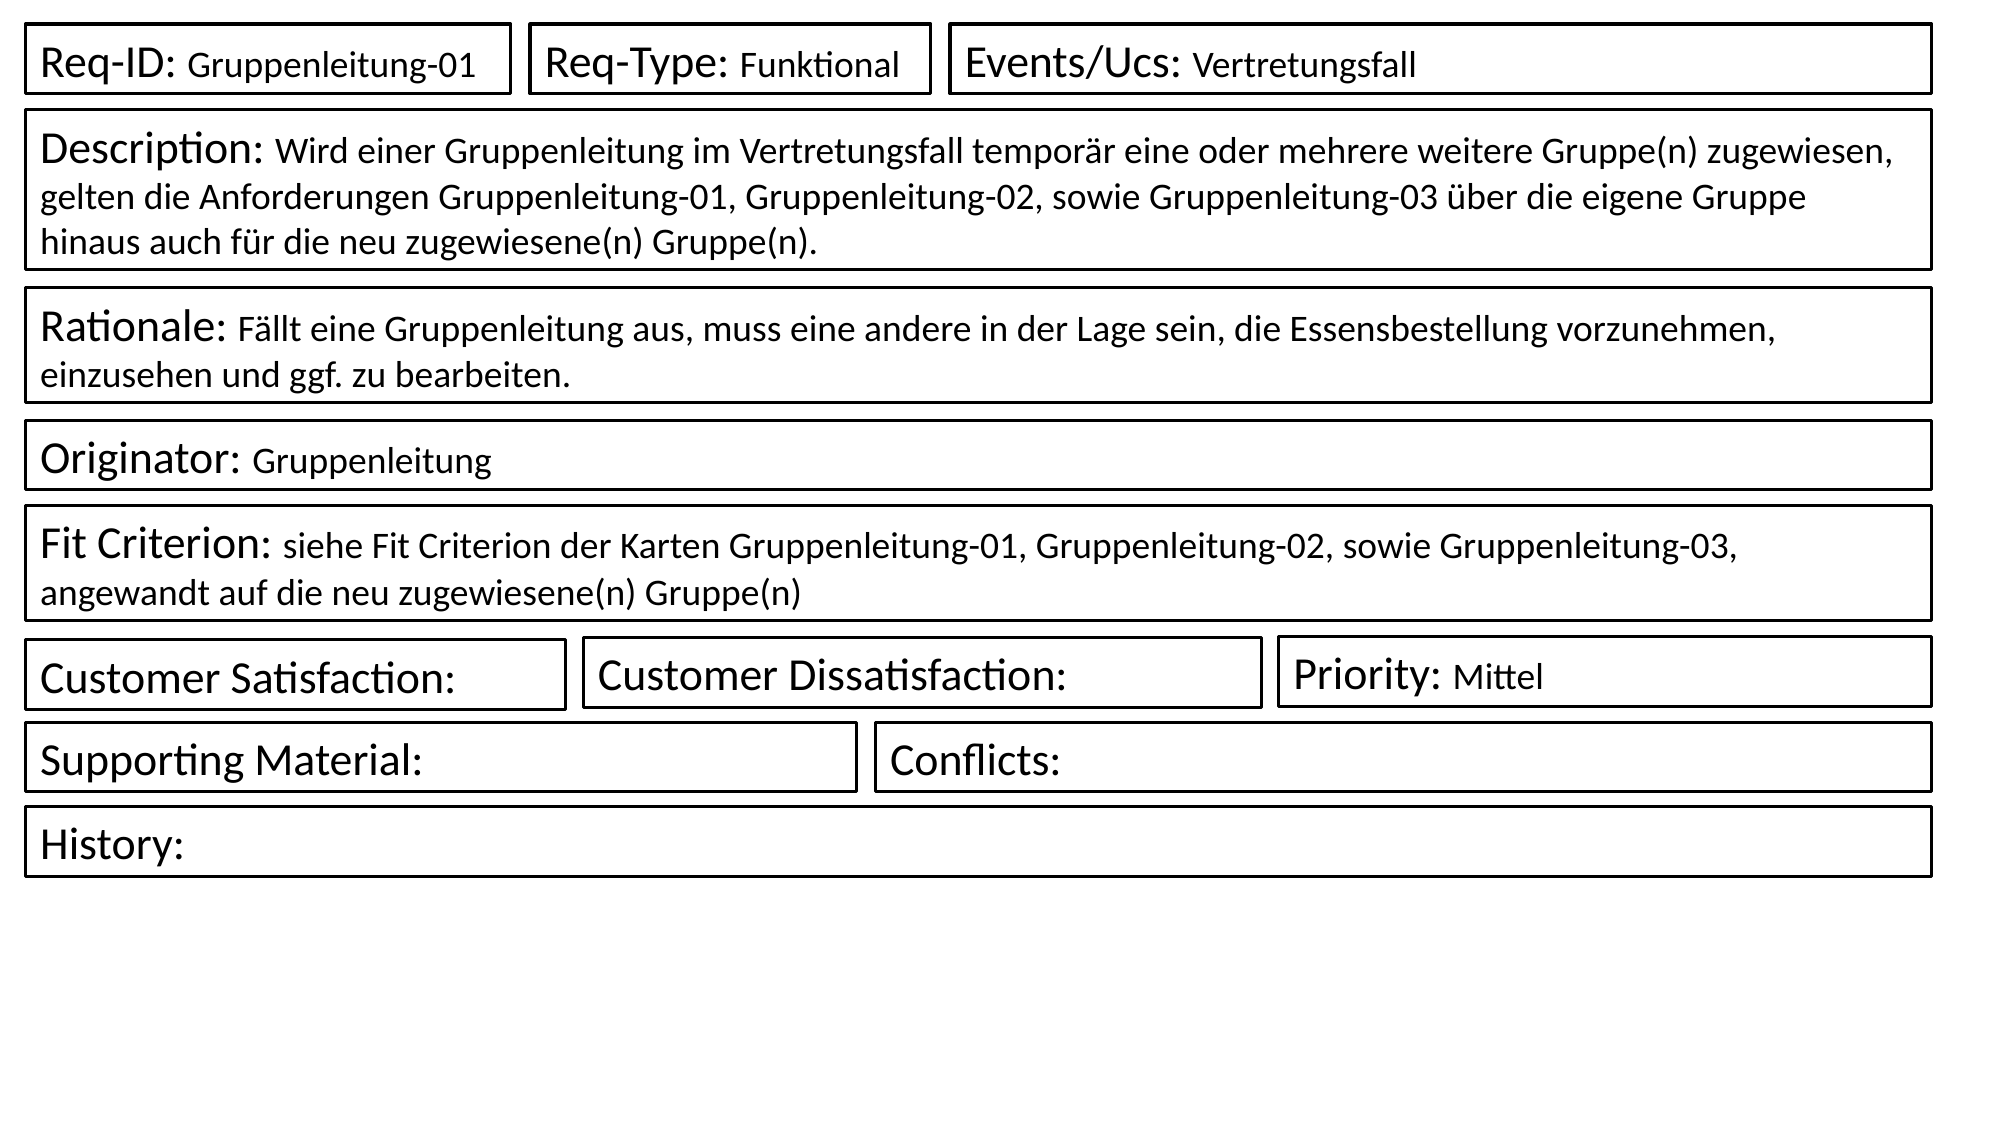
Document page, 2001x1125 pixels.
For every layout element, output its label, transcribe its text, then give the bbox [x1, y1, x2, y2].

text_box Supporting Material: [25, 722, 857, 792]
text_box Originator: Gruppenleitung [25, 420, 1932, 490]
text_box Priority: Mittel [1278, 636, 1932, 707]
text_box Rationale: Fällt eine Gruppenleitung aus, muss eine andere in der Lage sein, die Essensbestellung vorzunehmen, einzusehen und ggf. zu bearbeiten. [25, 287, 1932, 403]
text_box Customer Dissatisfaction: [583, 637, 1262, 708]
text_box Description: Wird einer Gruppenleitung im Vertretungsfall temporär eine oder mehrere weitere Gruppe(n) zugewiesen, gelten die Anforderungen Gruppenleitung-01, Gruppenleitung-02, sowie Gruppenleitung-03 über die eigene Gruppe hinaus auch für die neu zugewiesene(n) Gruppe(n). [25, 109, 1932, 270]
text_box Req-Type: Funktional [529, 24, 931, 94]
text_box History: [25, 806, 1932, 877]
text_box Events/Ucs: Vertretungsfall [949, 24, 1932, 94]
text_box Conflicts: [875, 722, 1932, 792]
text_box Req-ID: Gruppenleitung-01 [25, 24, 511, 94]
text_box Fit Criterion: siehe Fit Criterion der Karten Gruppenleitung-01, Gruppenleitung-02, sowie Gruppenleitung-03, angewandt auf die neu zugewiesene(n) Gruppe(n) [25, 505, 1932, 621]
text_box Customer Satisfaction: [25, 639, 566, 710]
